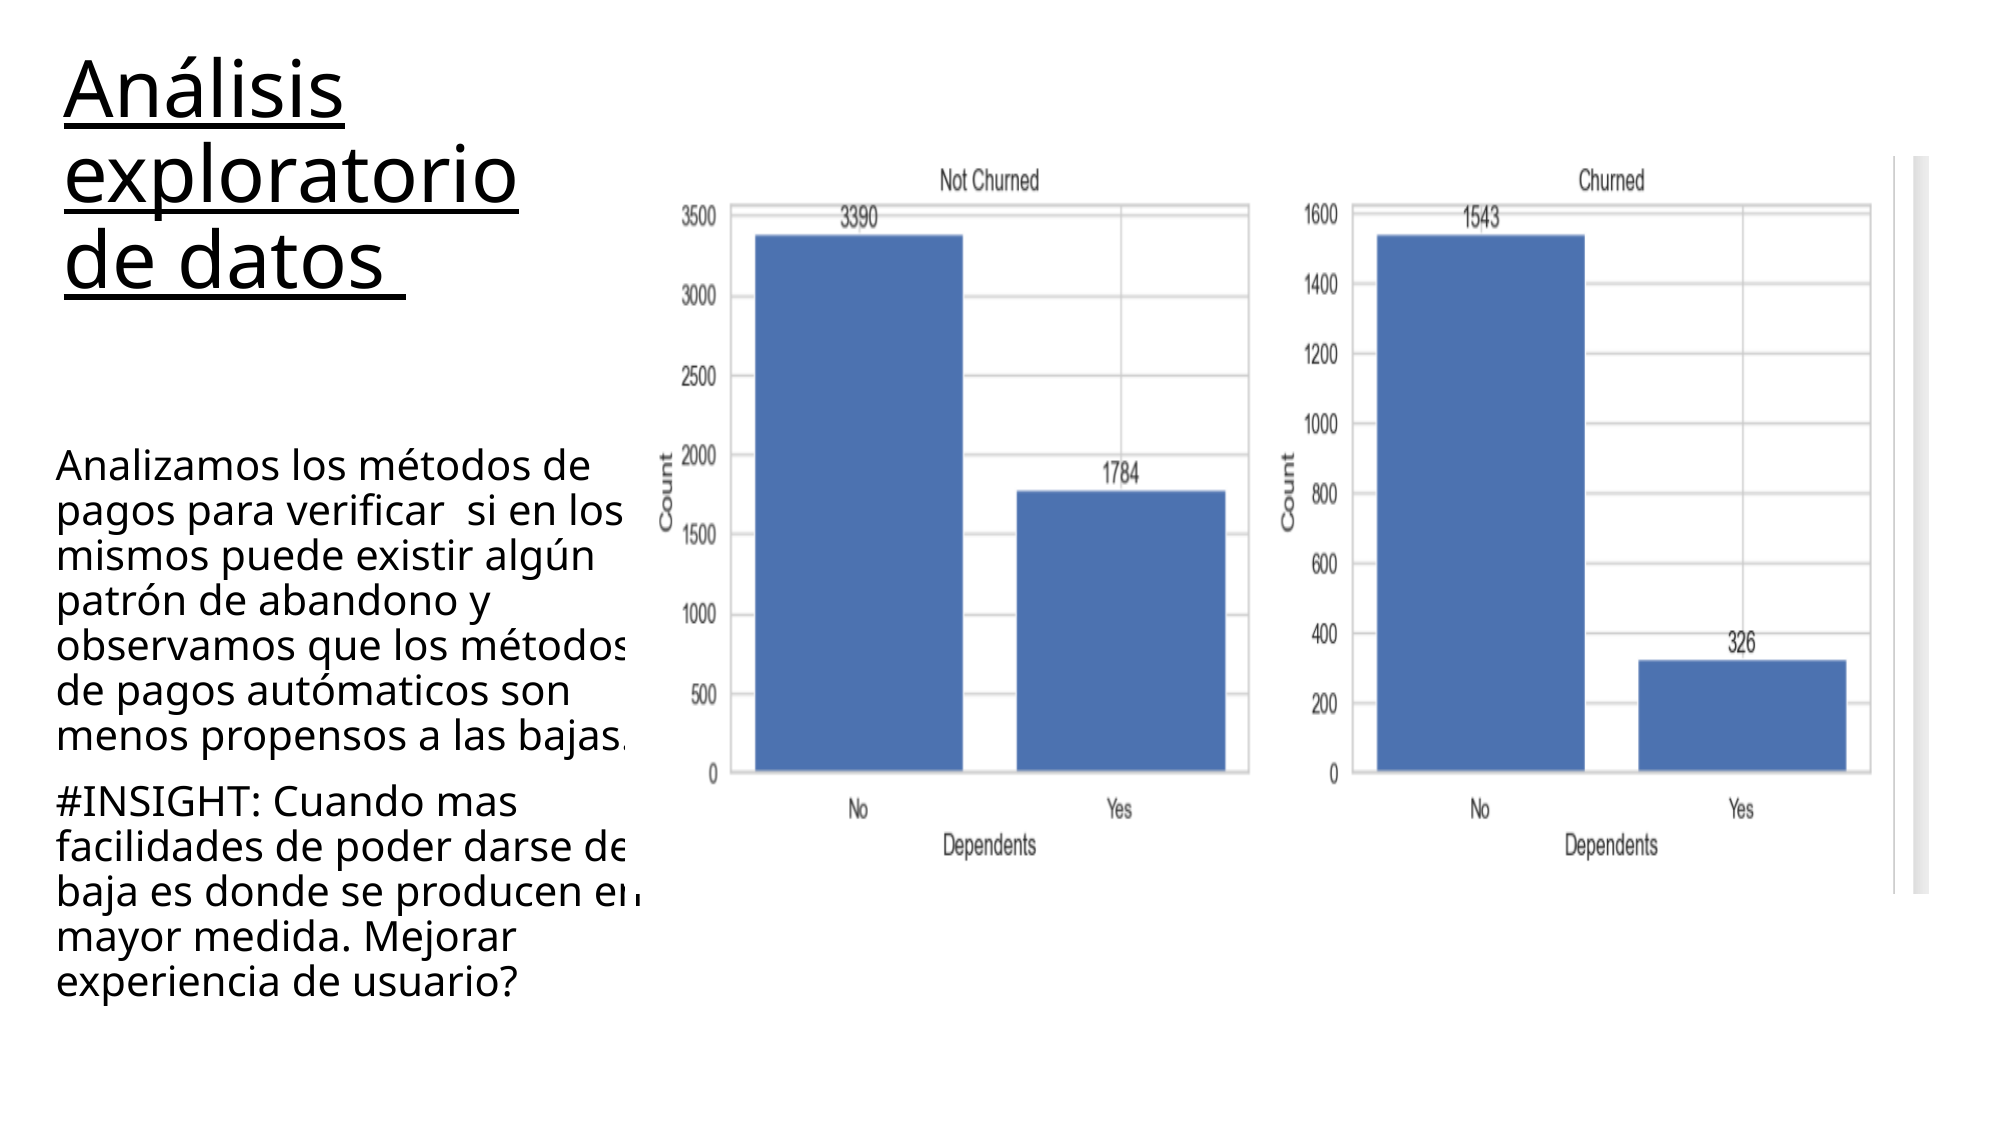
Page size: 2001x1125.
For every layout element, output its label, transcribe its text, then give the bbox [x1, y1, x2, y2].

title Análisis exploratorio de datos [48, 31, 611, 313]
picture [625, 156, 1929, 894]
list Analizamos los métodos de pagos para verificar si en los mismos puede existir algún patrón de abandono y observamos que los métodos de pagos autómaticos son menos propensos a las bajas. #INSIGHT: Cuando mas facilidades de poder darse de baja es donde se producen en mayor medida. Mejorar experiencia de usuario? [40, 436, 665, 1115]
